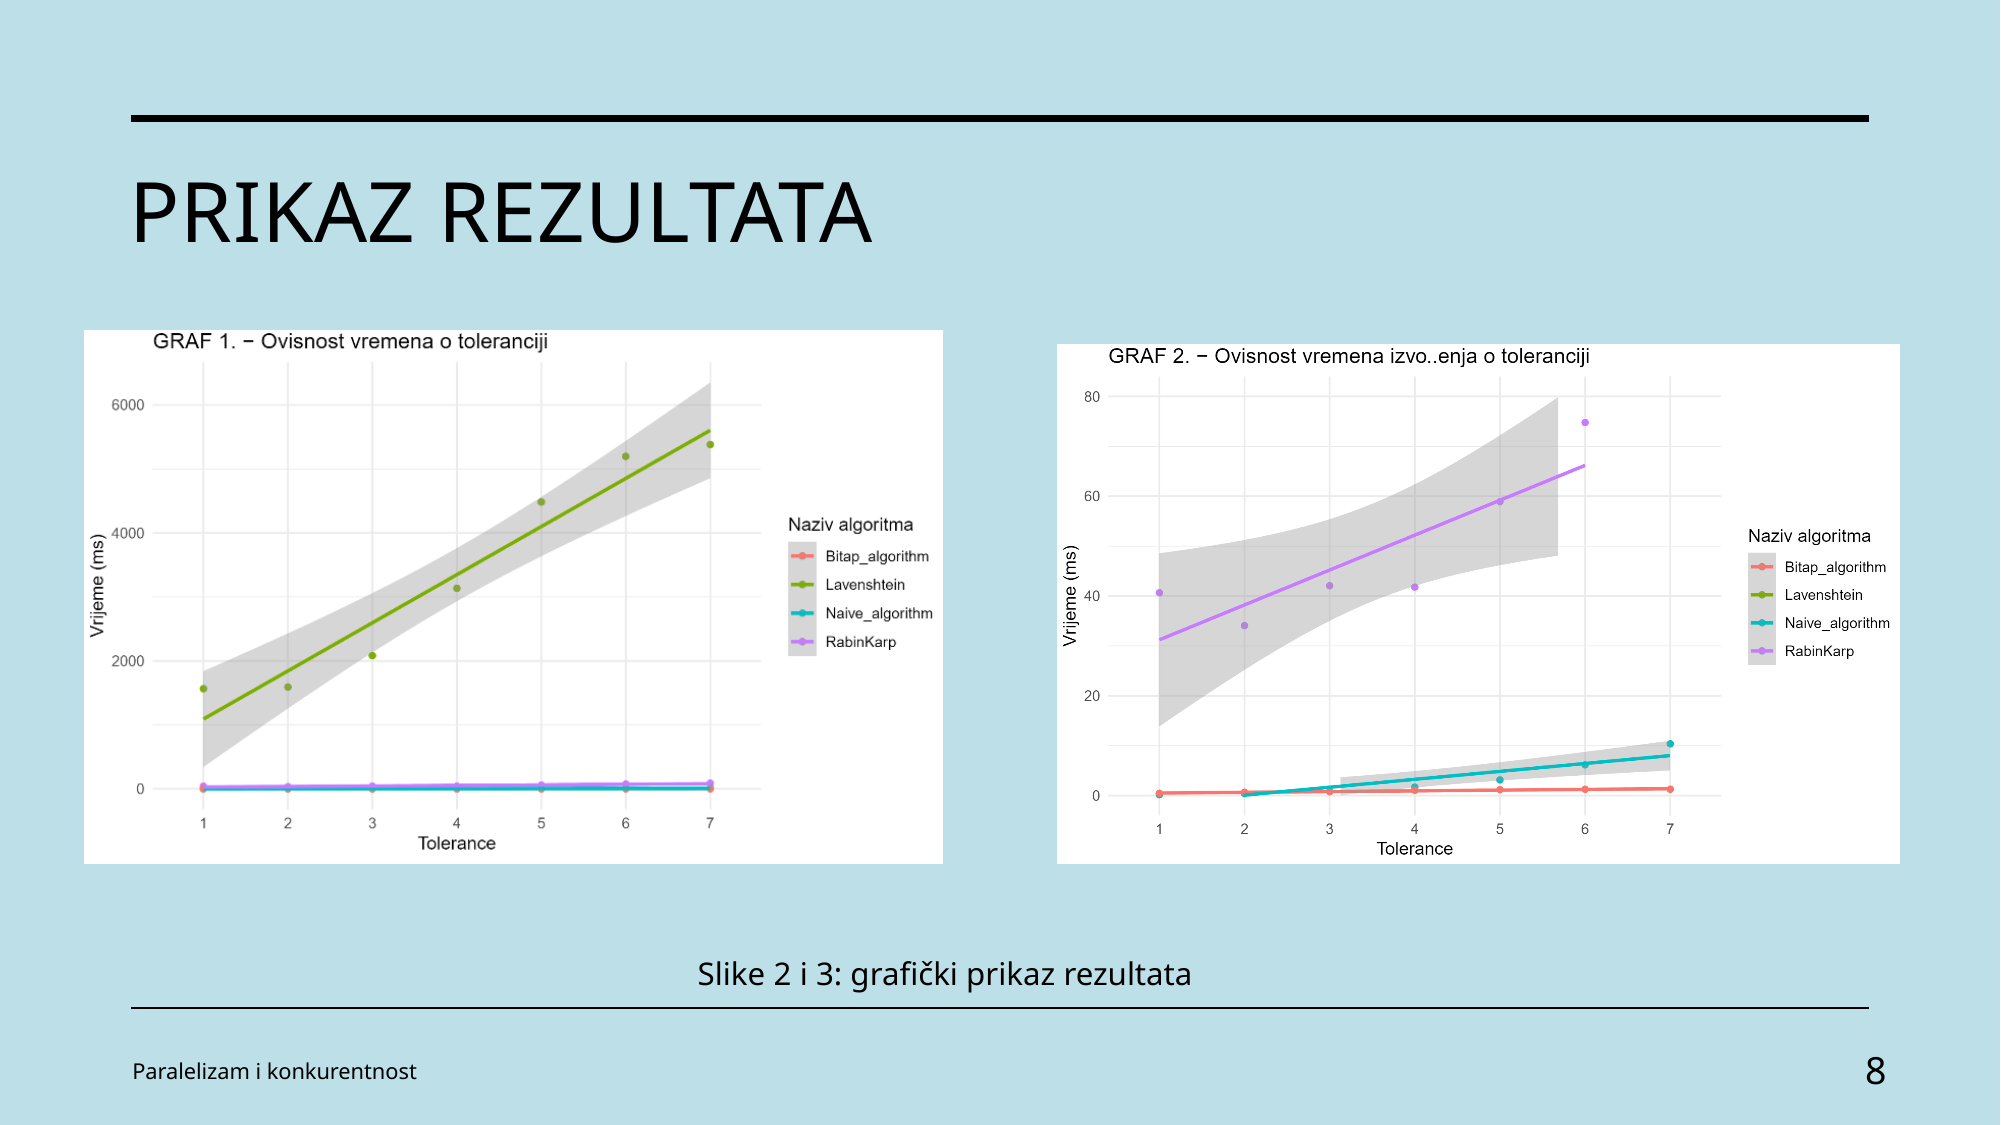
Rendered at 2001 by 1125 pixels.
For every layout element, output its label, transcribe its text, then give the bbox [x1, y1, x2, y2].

slide_number 8 [1791, 1042, 1902, 1103]
footer Paralelizam i konkurentnost [117, 1042, 862, 1103]
picture [1057, 344, 1900, 864]
text_box Slike 2 i 3: grafički prikaz rezultata [682, 947, 1403, 1000]
title Prikaz rezultata [114, 151, 1869, 377]
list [84, 330, 943, 864]
